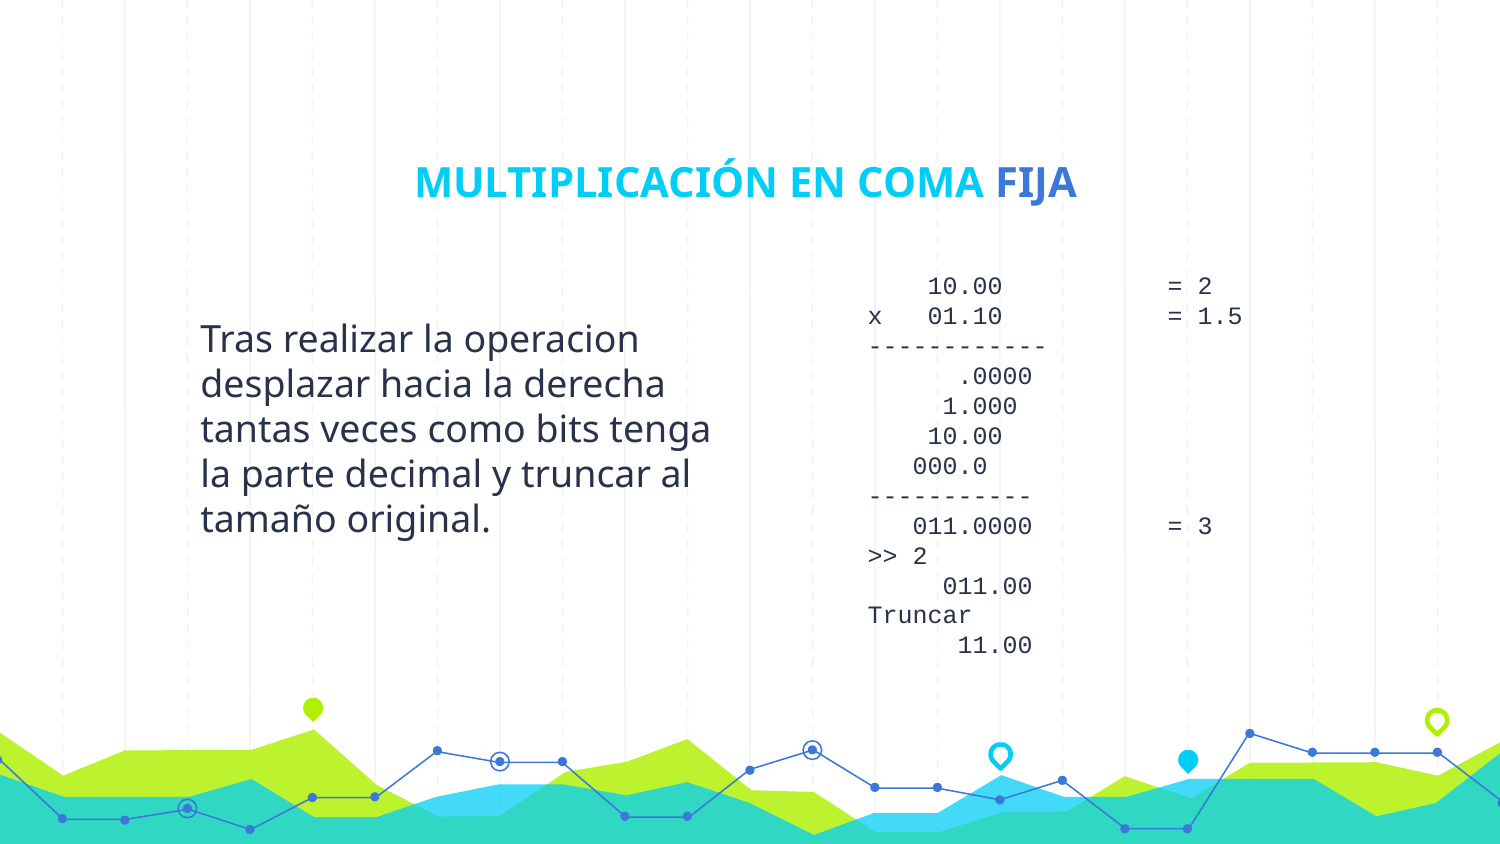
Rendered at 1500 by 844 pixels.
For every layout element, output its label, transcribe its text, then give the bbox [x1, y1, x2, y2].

text_box Tras realizar la operacion desplazar hacia la derecha tantas veces como bits tenga la parte decimal y truncar al tamaño original. [185, 254, 734, 692]
text_box 10.00 = 2 x 01.10 = 1.5 ------------ .0000 1.000 10.00 000.0 ----------- 011.0000 = 3 >> 2 011.00 Truncar 11.00 [852, 254, 1401, 822]
text_box MULTIPLICACIÓN EN COMA FIJA [171, 103, 1320, 222]
